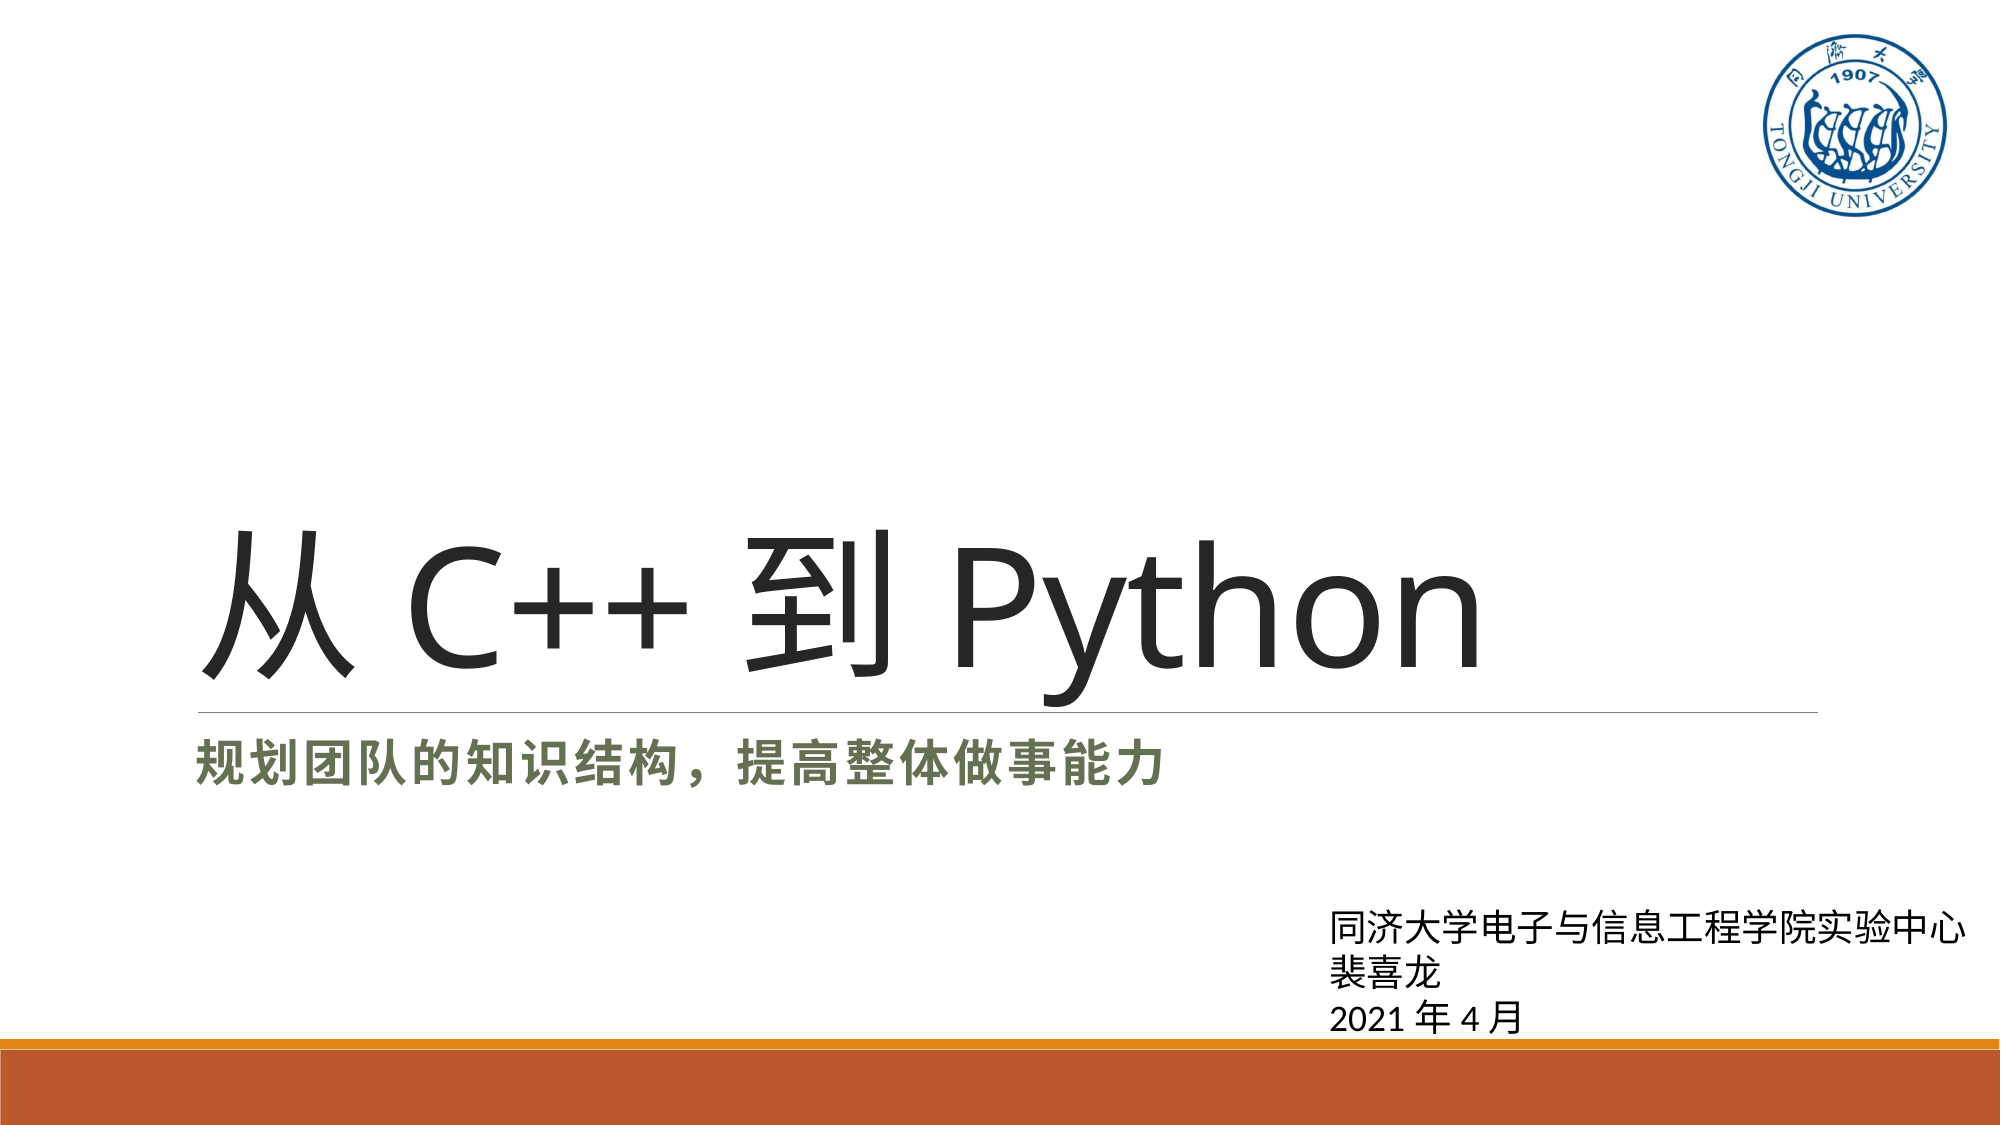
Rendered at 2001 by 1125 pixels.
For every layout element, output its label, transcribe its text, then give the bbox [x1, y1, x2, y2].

picture [1756, 25, 1954, 224]
title 从C++到Python [180, 124, 1830, 710]
text_box 同济大学电子与信息工程学院实验中心 裴喜龙 2021年4月 [1314, 896, 2000, 1046]
subtitle 规划团队的知识结构，提高整体做事能力 [180, 730, 1831, 919]
